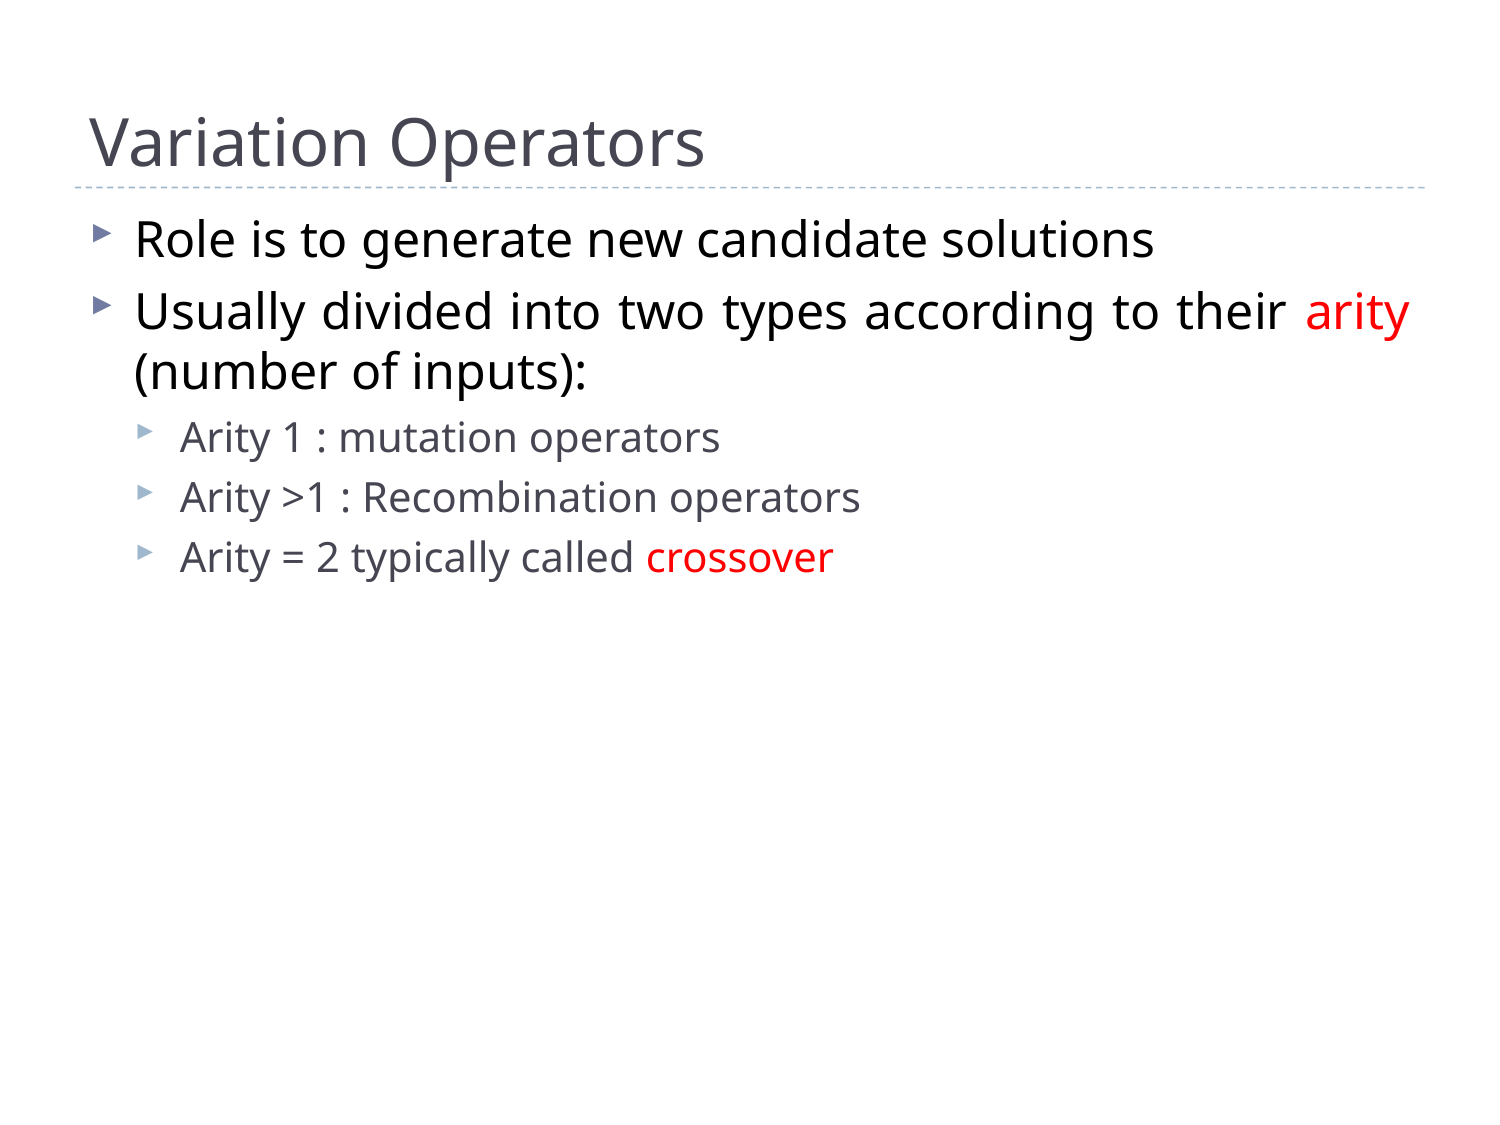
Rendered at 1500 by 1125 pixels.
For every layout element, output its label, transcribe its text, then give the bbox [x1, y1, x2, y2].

title Variation Operators [75, 24, 1425, 188]
list Role is to generate new candidate solutions Usually divided into two types according to their arity (number of inputs): Arity 1 : mutation operators Arity >1 : Recombination operators Arity = 2 typically called crossover [75, 200, 1425, 1006]
